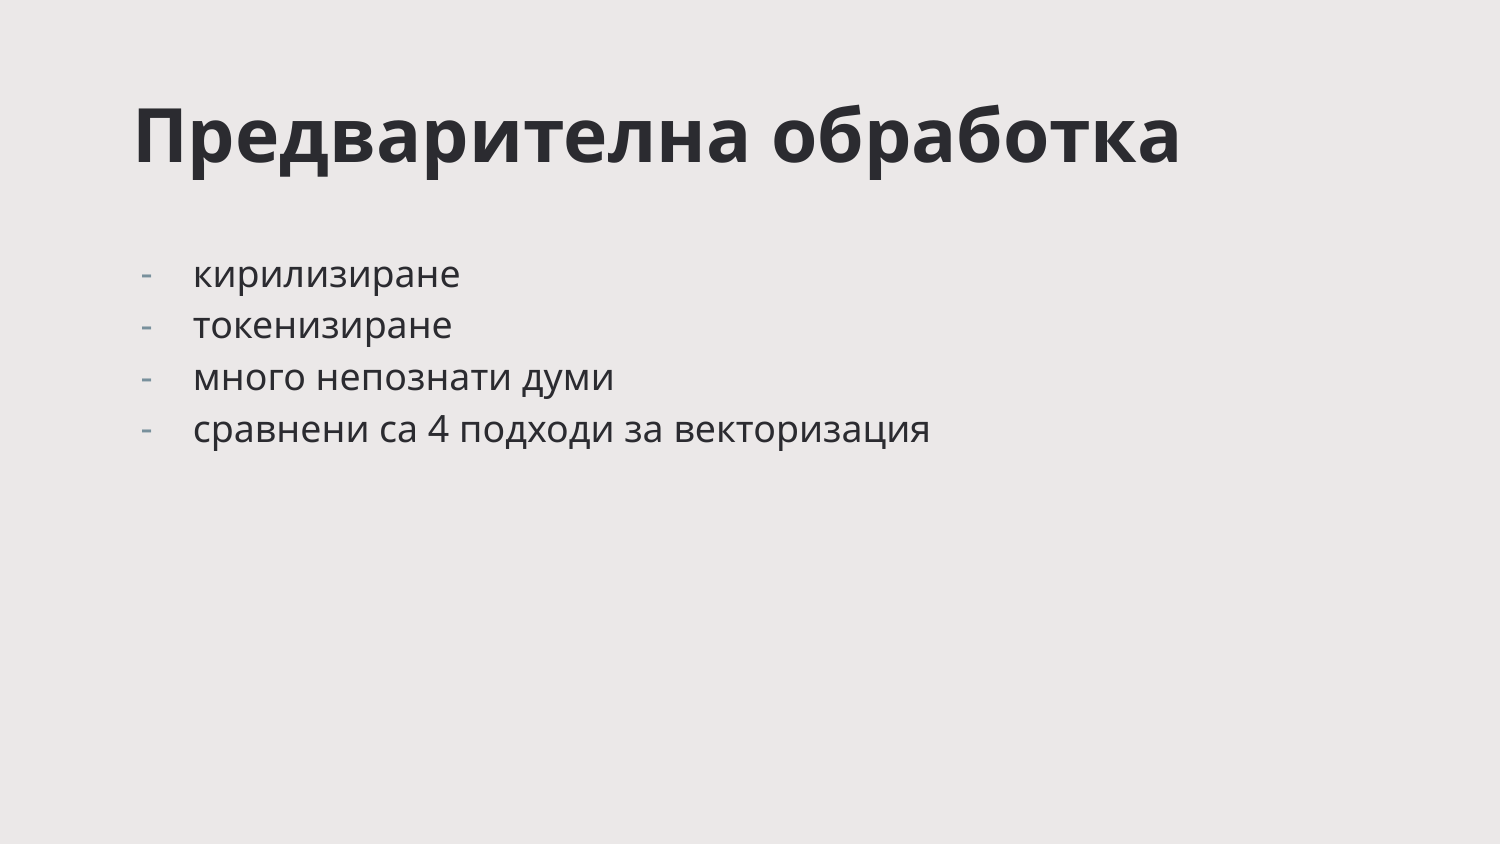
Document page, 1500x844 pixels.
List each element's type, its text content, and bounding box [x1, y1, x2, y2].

list кирилизиране токенизиране много непознати думи сравнени са 4 подходи за векторизация [102, 228, 1369, 441]
title Предварителна обработка [117, 72, 1383, 167]
